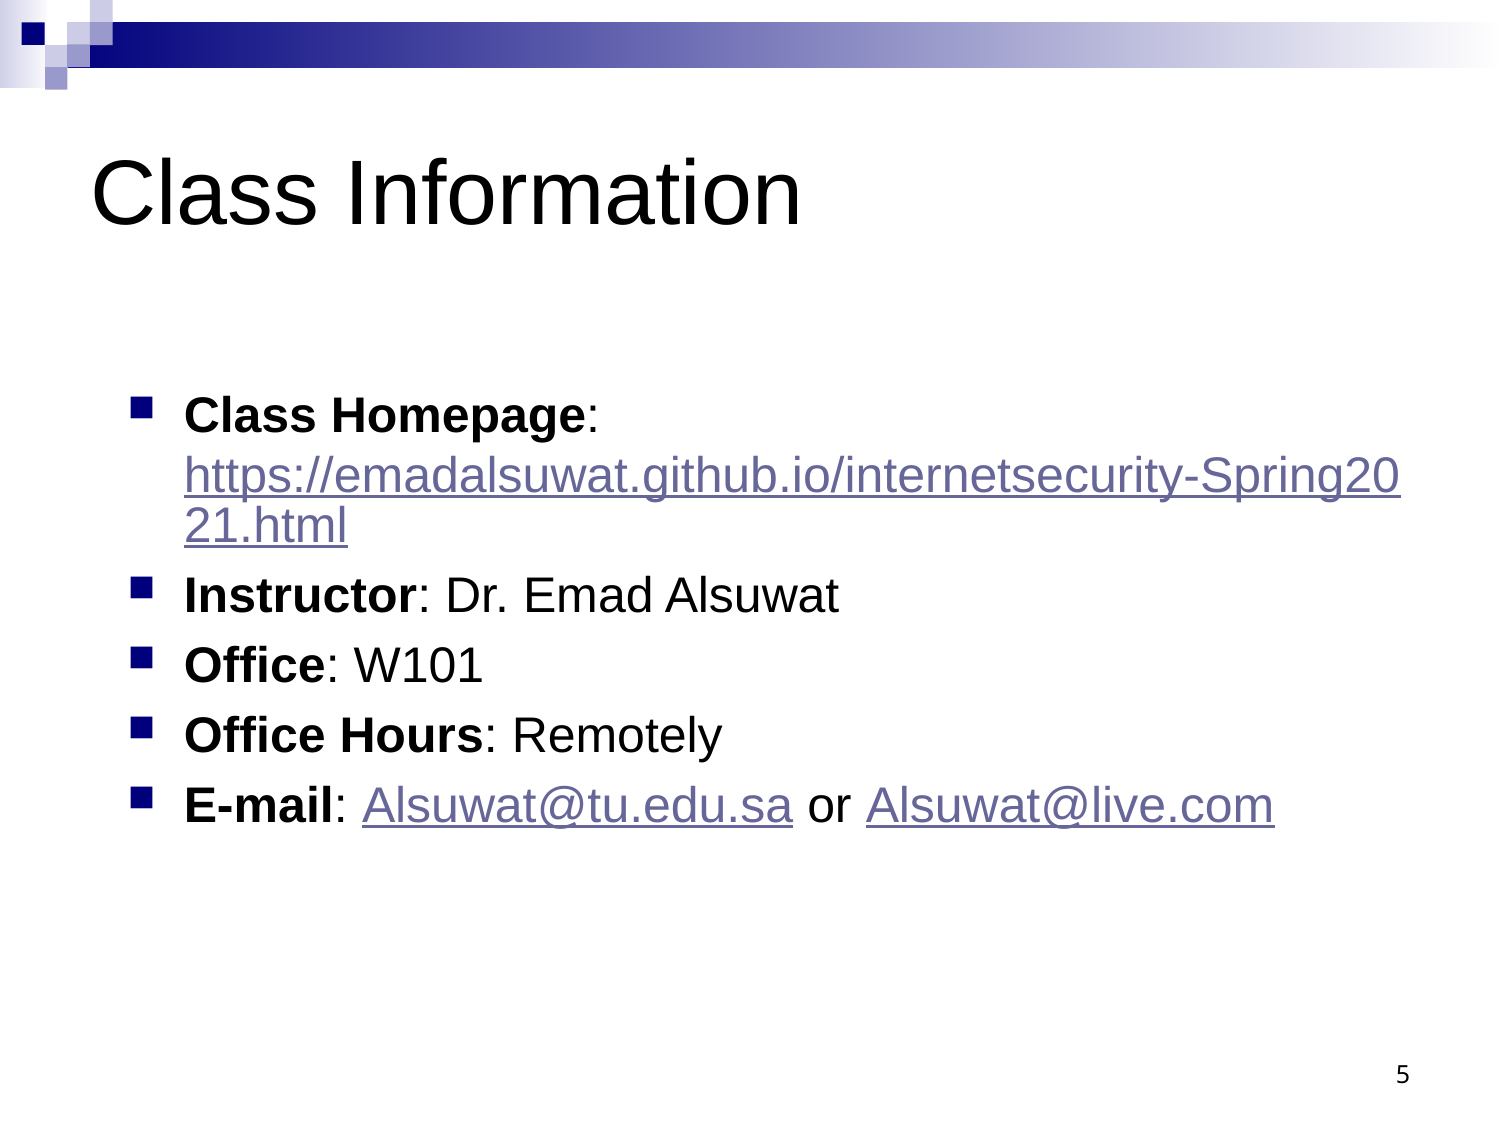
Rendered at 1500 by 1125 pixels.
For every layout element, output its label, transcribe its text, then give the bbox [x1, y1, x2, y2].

list Class Homepage: https://emadalsuwat.github.io/internetsecurity-Spring2021.html Instructor: Dr. Emad Alsuwat Office: W101 Office Hours: Remotely E-mail: Alsuwat@tu.edu.sa or Alsuwat@live.com [112, 375, 1443, 1063]
title Class Information [75, 75, 1425, 300]
slide_number 5 [1074, 1063, 1426, 1101]
